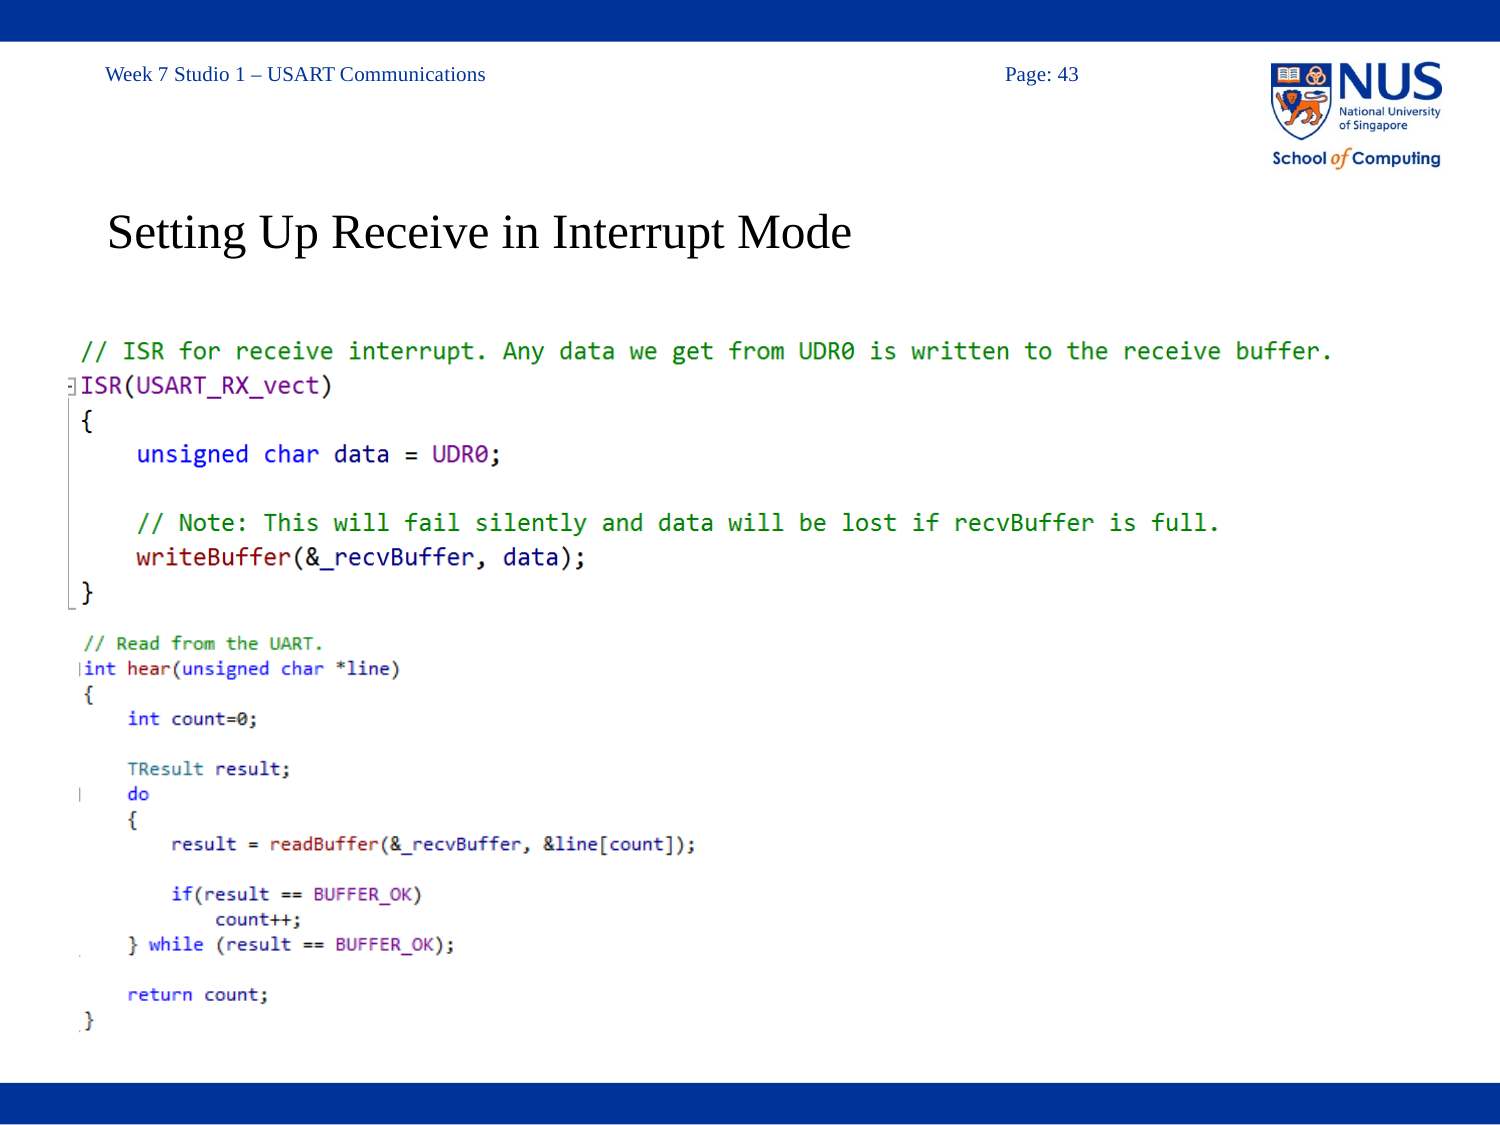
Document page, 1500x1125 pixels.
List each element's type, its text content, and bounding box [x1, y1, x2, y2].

picture [68, 322, 1480, 1048]
title Setting Up Receive in Interrupt Mode [90, 135, 1160, 321]
picture [1271, 61, 1442, 171]
